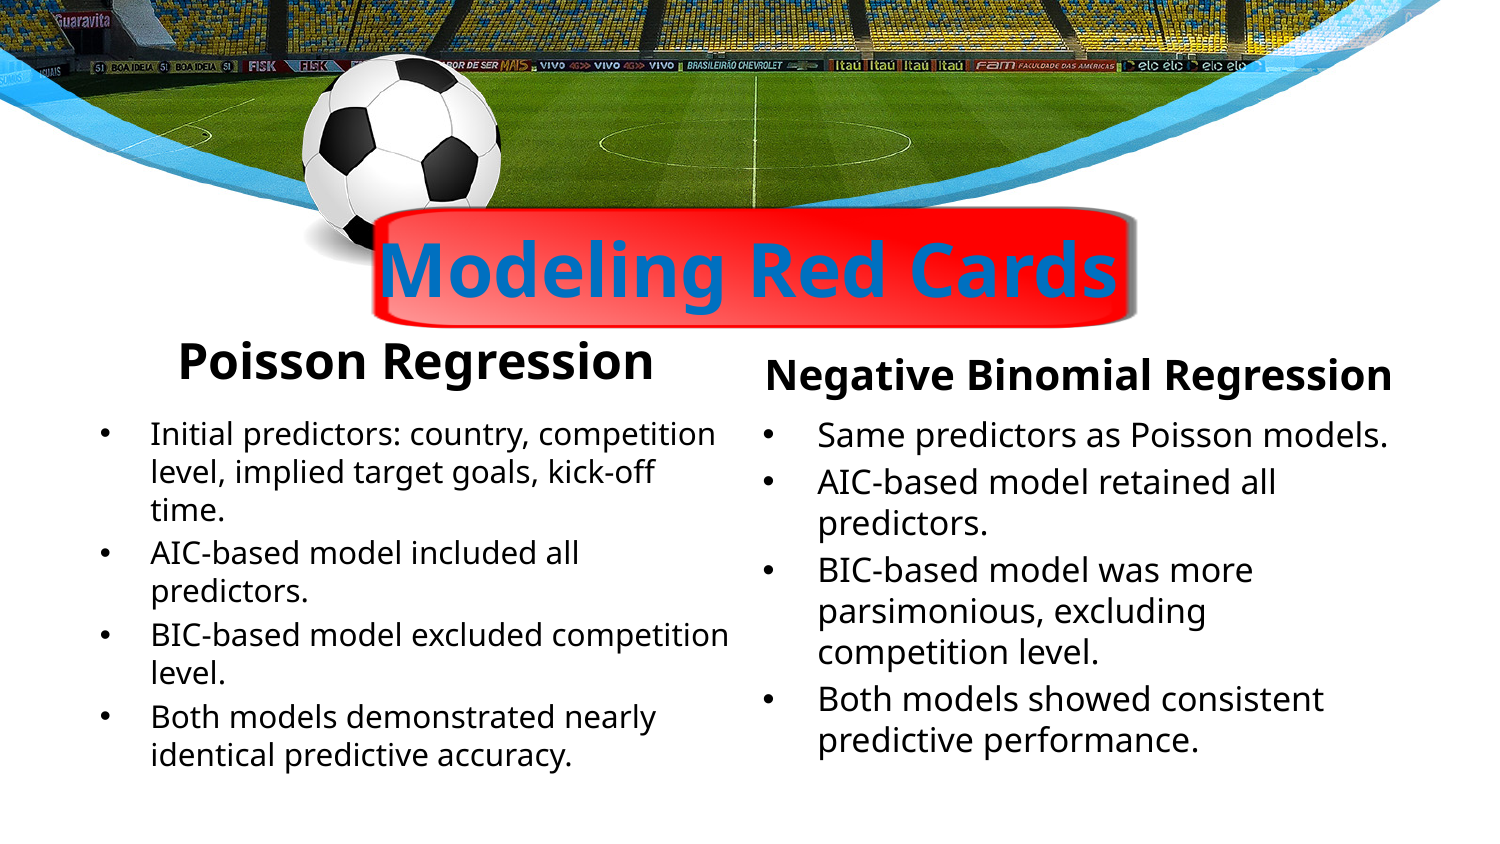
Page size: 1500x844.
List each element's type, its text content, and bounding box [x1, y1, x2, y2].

list Same predictors as Poisson models. AIC-based model retained all predictors. BIC-based model was more parsimonious, excluding competition level. Both models showed consistent predictive performance. [747, 405, 1411, 780]
list Poisson Regression [84, 318, 682, 398]
picture [0, 0, 1500, 844]
title Modeling Red Cards [816, 205, 1411, 327]
list Initial predictors: country, competition level, implied target goals, kick-off time. AIC-based model included all predictors. BIC-based model excluded competition level. Both models demonstrated nearly identical predictive accuracy. [84, 406, 747, 780]
list Negative Binomial Regression [816, 327, 1411, 405]
title Modeling Red Cards [85, 205, 682, 318]
